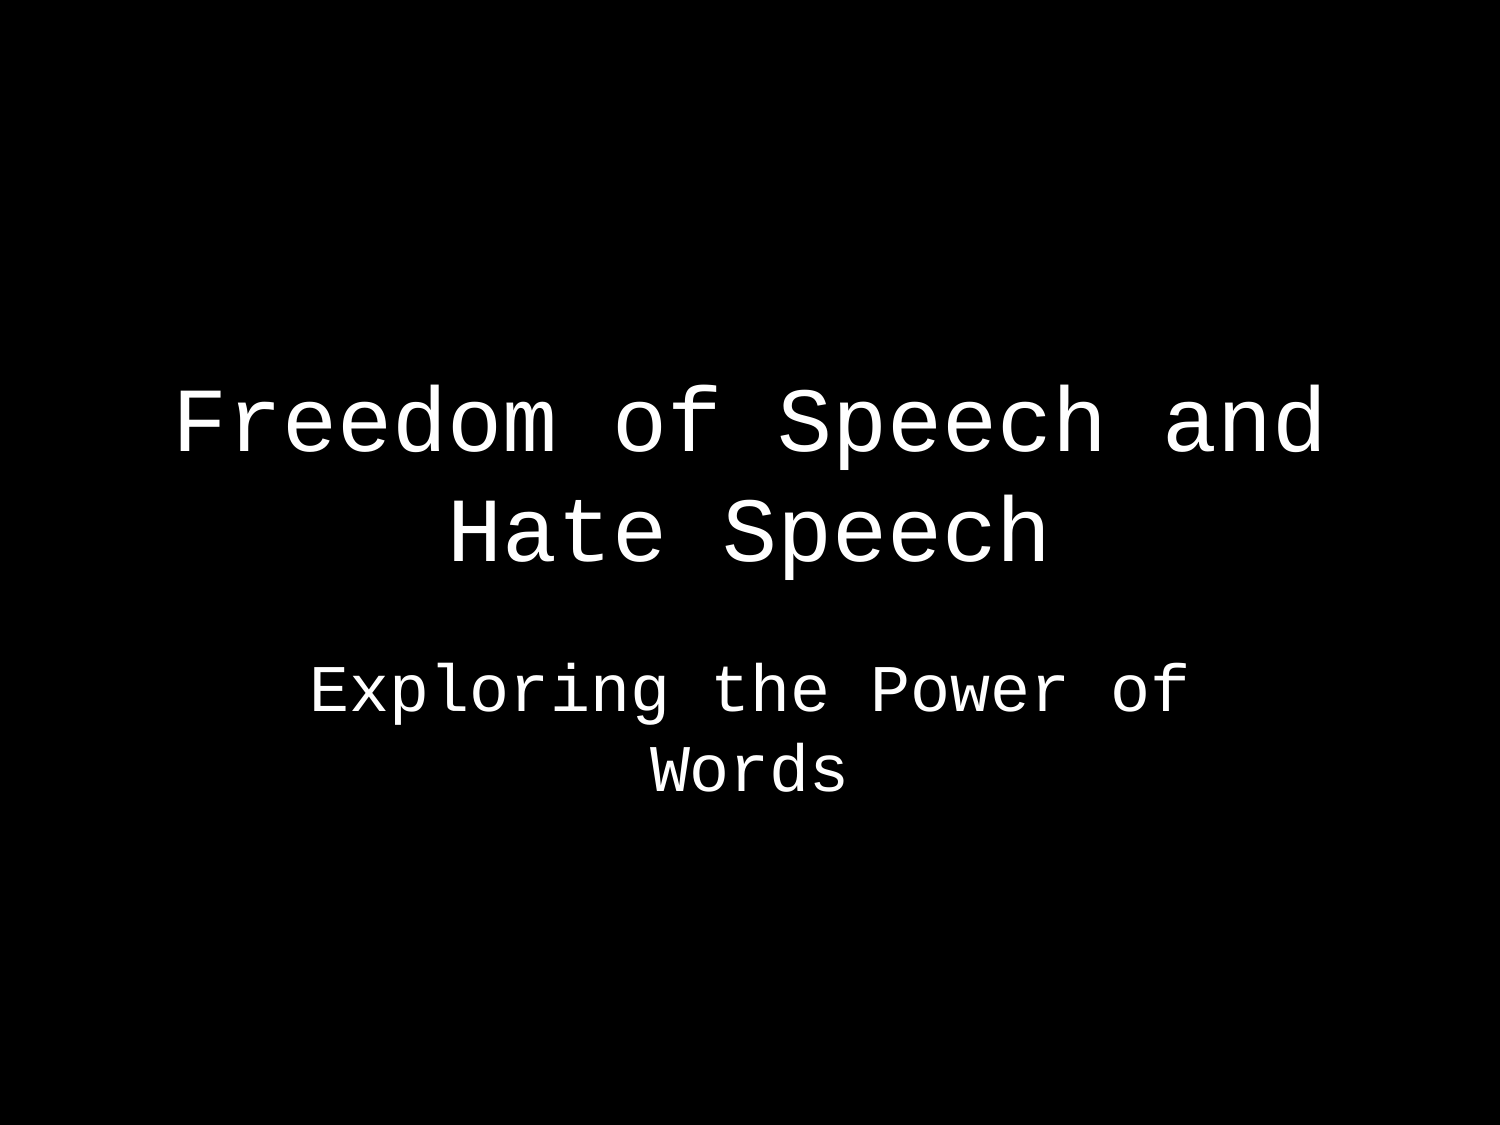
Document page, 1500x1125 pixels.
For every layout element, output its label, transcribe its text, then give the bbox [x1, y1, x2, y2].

subtitle Exploring the Power of Words [225, 637, 1275, 925]
title Freedom of Speech and Hate Speech [112, 349, 1388, 591]
